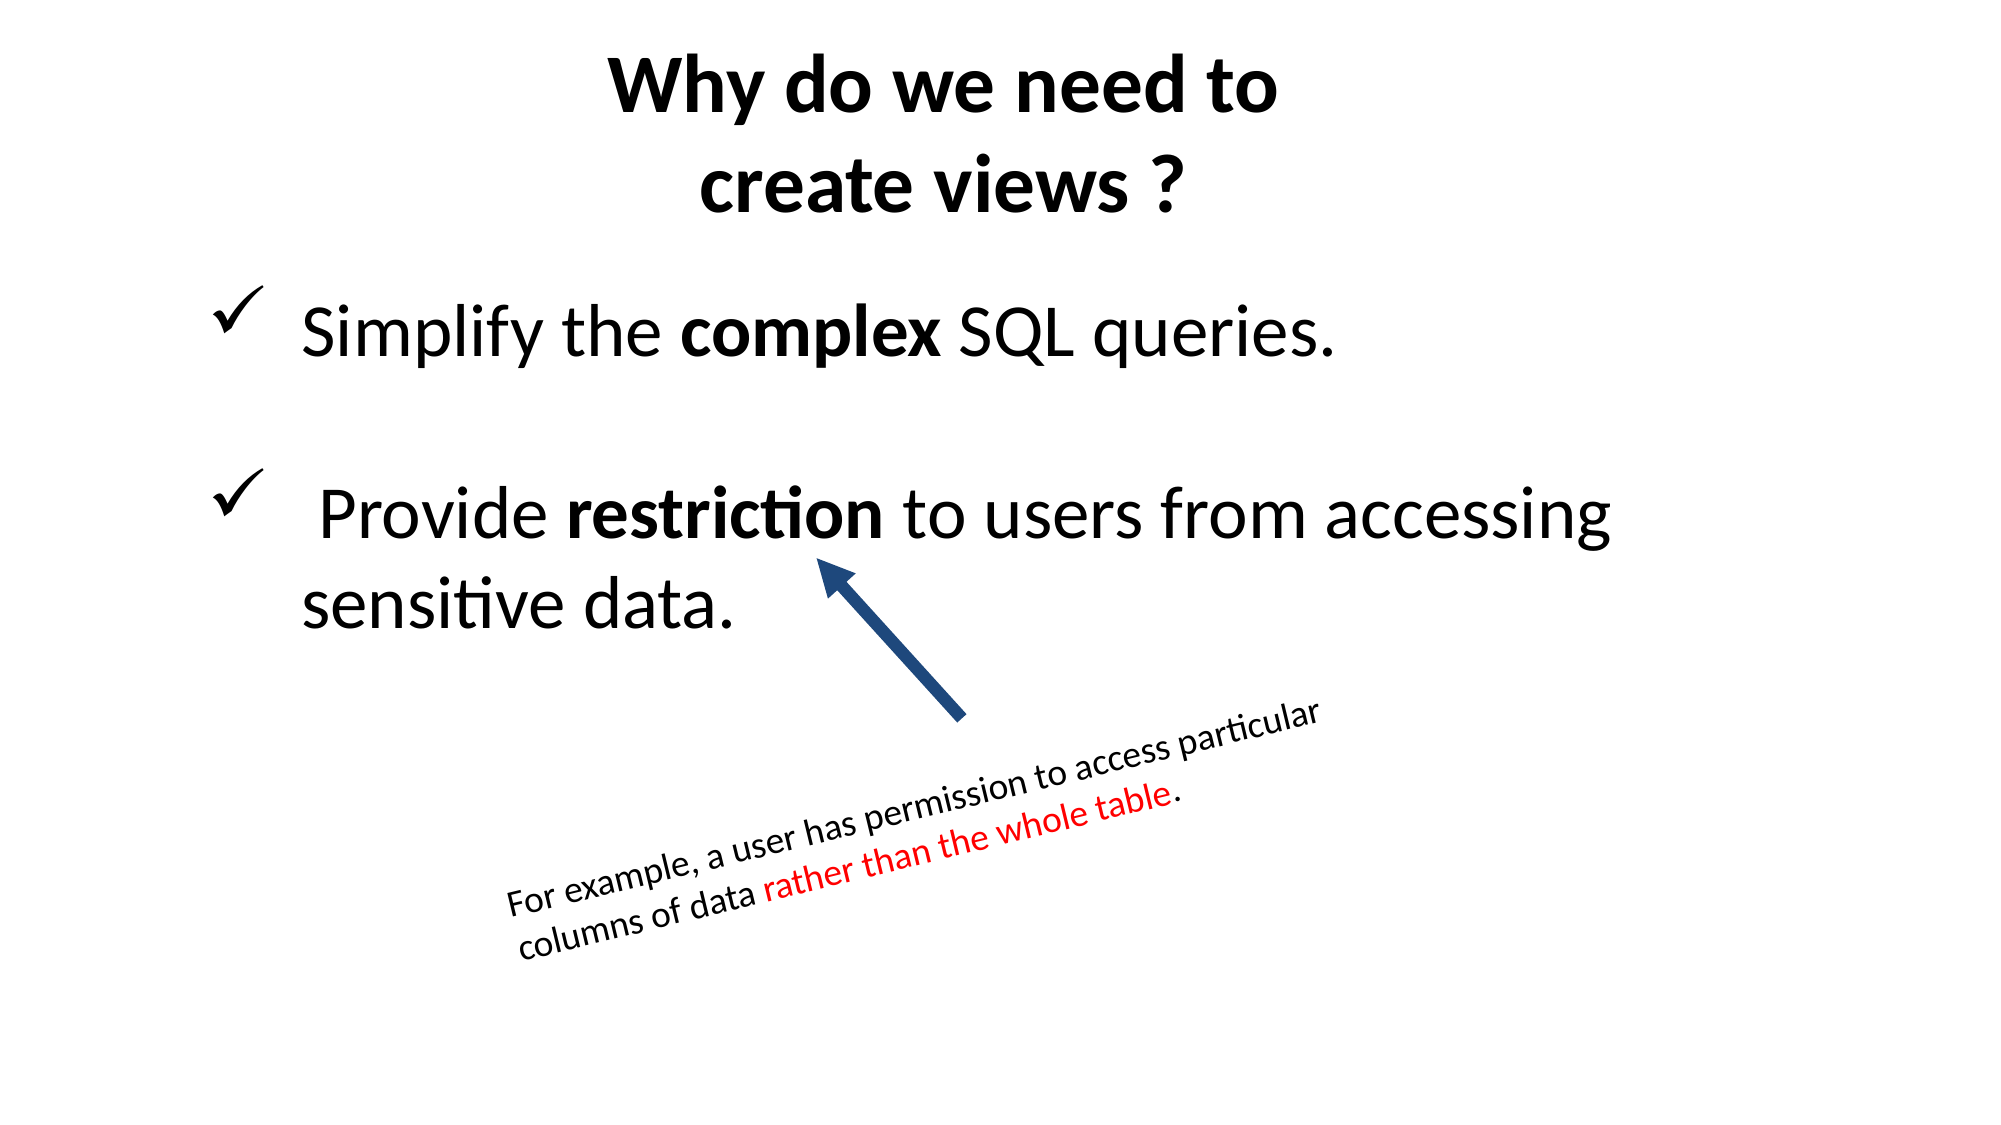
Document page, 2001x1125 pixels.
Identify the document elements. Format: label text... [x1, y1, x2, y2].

text_box Provide restriction to users from accessing sensitive data. [192, 455, 1850, 651]
text_box Simplify the complex SQL queries. [192, 273, 1850, 379]
text_box For example, a user has permission to access particular columns of data rather than the whole table. [485, 661, 1402, 980]
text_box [816, 558, 962, 719]
text_box Why do we need to create views ? [508, 21, 1379, 237]
